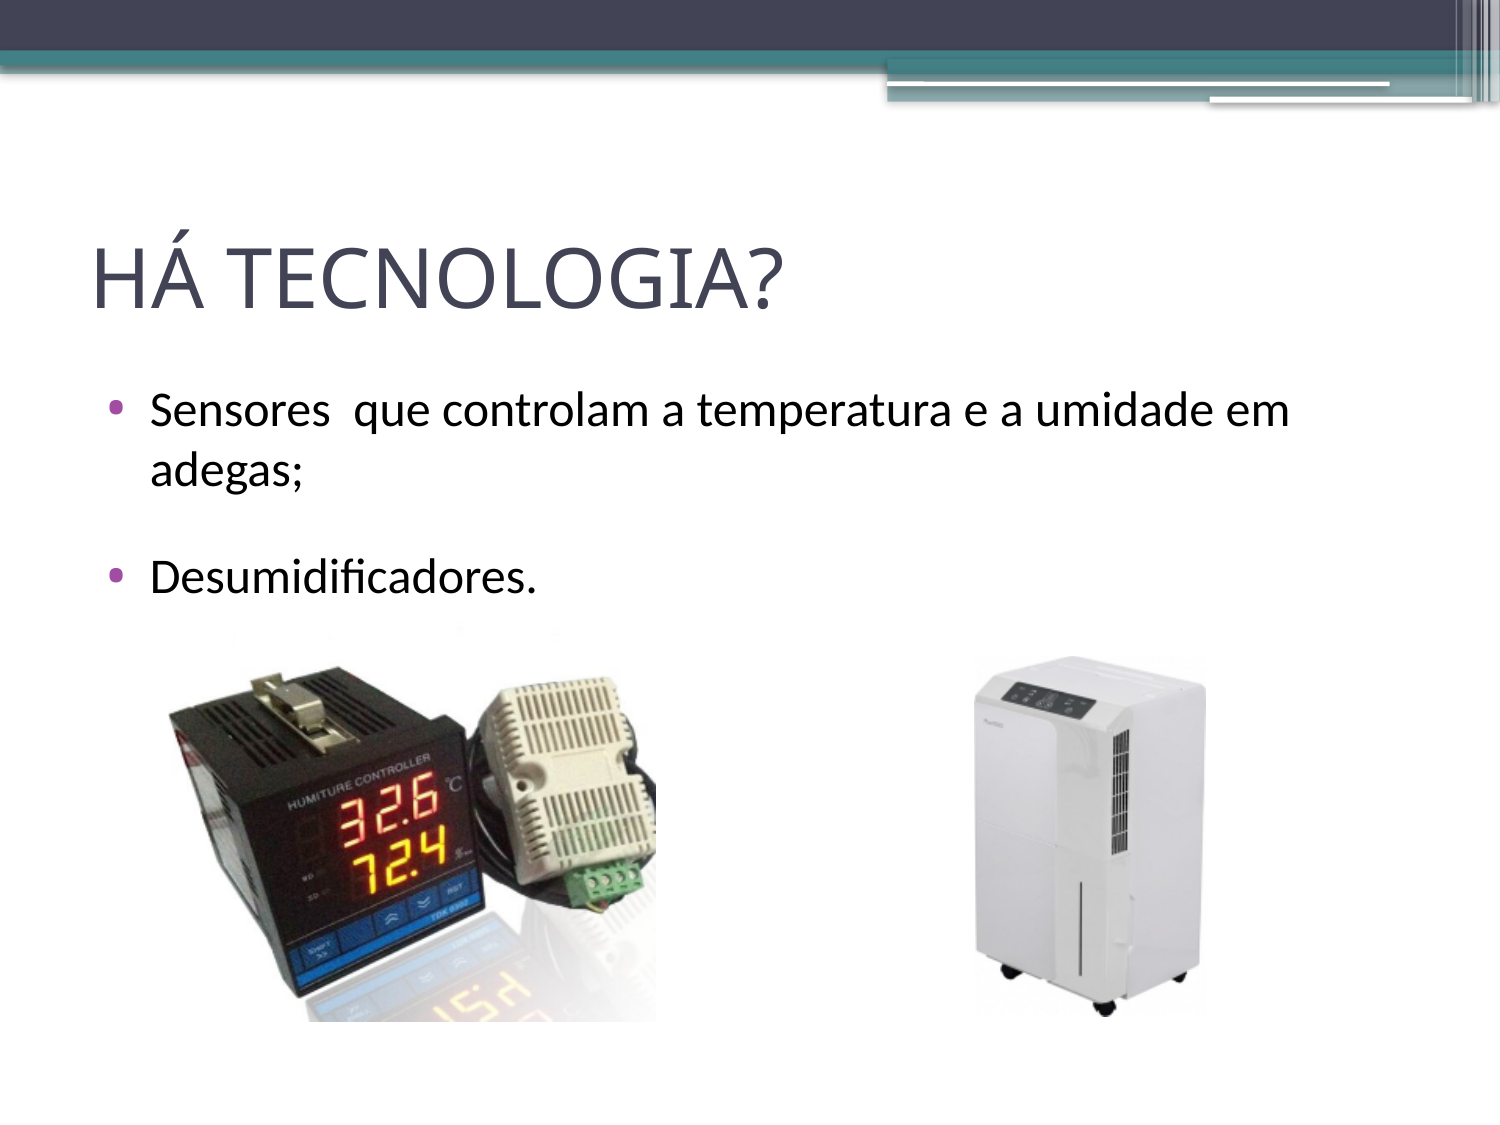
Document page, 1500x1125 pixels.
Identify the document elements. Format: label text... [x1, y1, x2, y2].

picture [167, 621, 656, 1022]
list Sensores que controlam a temperatura e a umidade em adegas; Desumidificadores. [75, 368, 1425, 1079]
picture [974, 656, 1206, 1017]
title HÁ TECNOLOGIA? [75, 187, 1425, 363]
